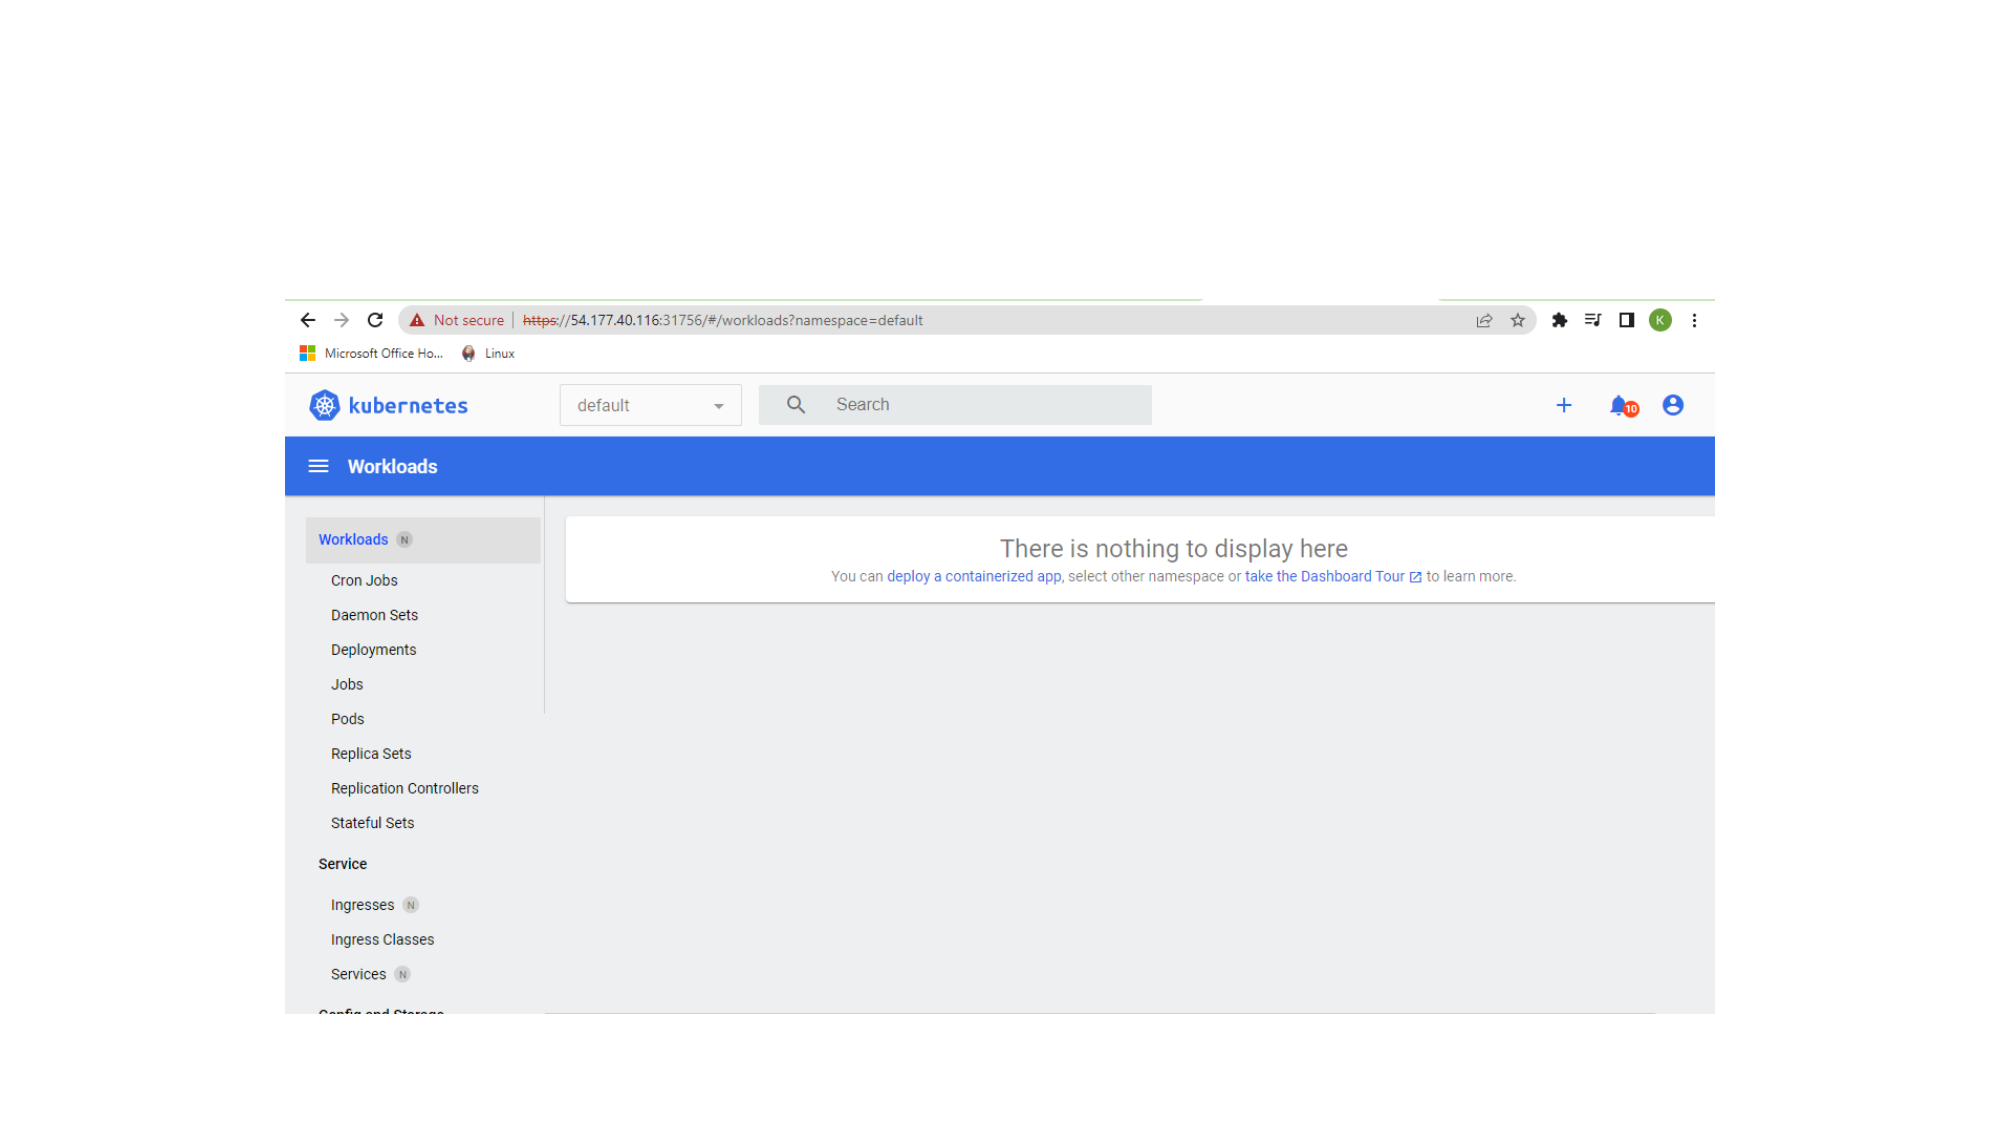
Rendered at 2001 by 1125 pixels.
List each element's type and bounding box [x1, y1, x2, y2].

list [285, 299, 1715, 1014]
